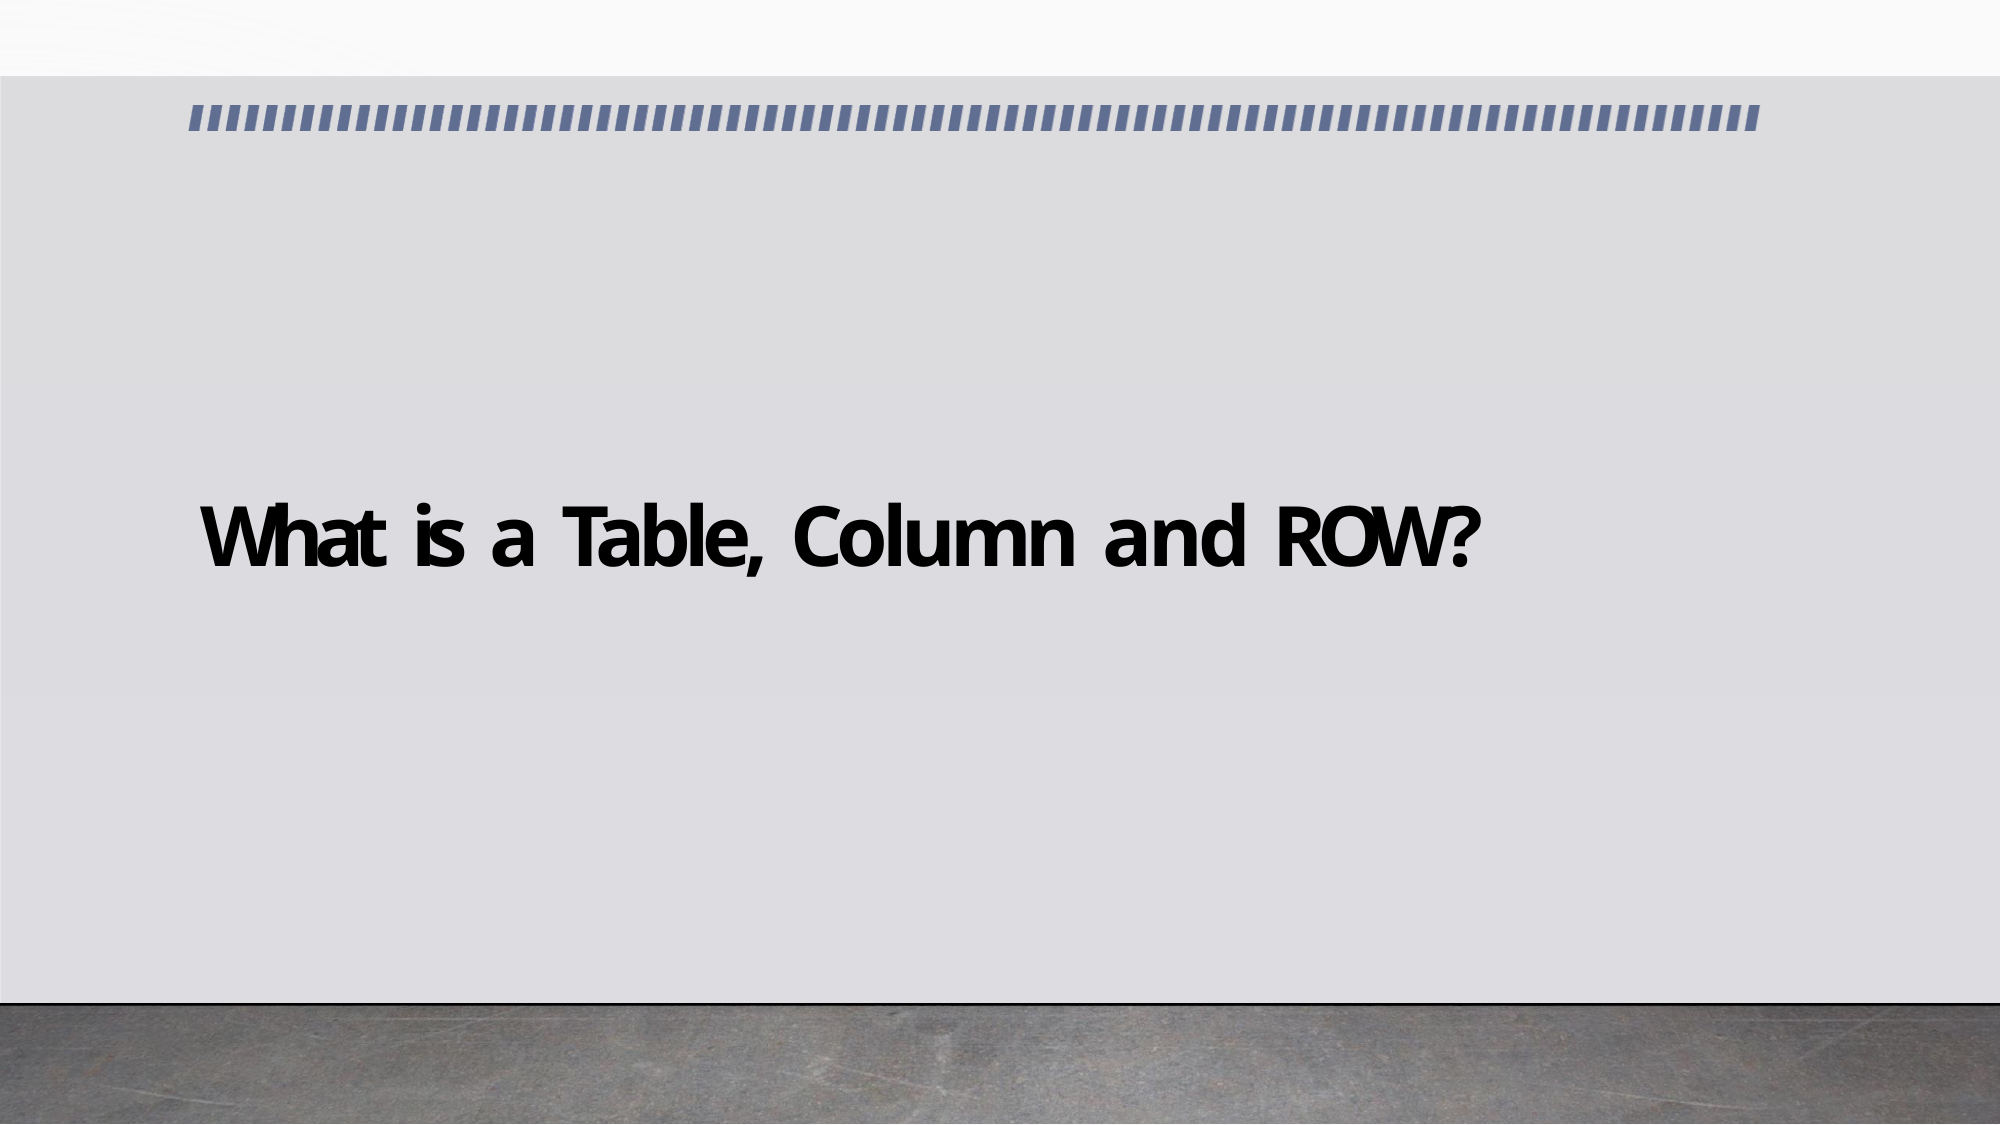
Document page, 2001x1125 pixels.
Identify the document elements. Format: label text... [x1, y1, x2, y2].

title What is a Table, Column and ROW? [198, 481, 1618, 672]
picture [0, 1006, 2000, 1125]
picture [0, 0, 2000, 1003]
